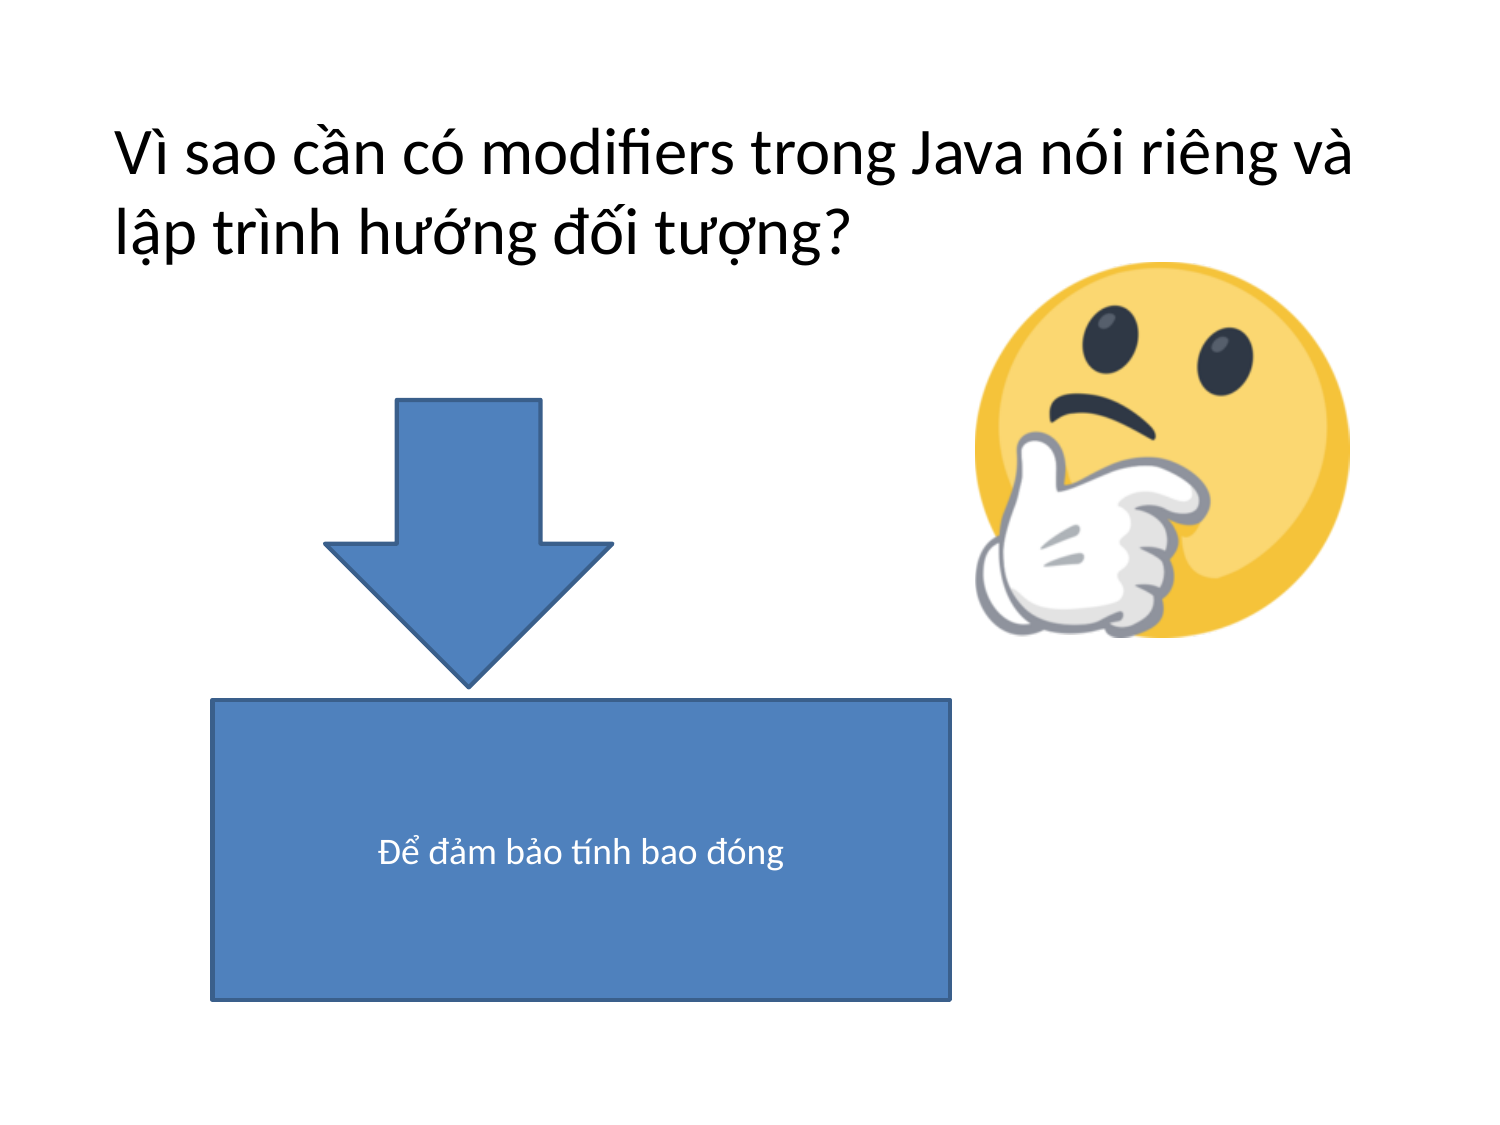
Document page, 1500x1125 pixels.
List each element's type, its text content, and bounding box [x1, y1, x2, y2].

picture [974, 262, 1351, 638]
text_box Để đảm bảo tính bao đóng [210, 698, 952, 1002]
list Vì sao cần có modifiers trong Java nói riêng và lập trình hướng đối tượng? [99, 99, 1450, 313]
text_box [322, 397, 615, 690]
